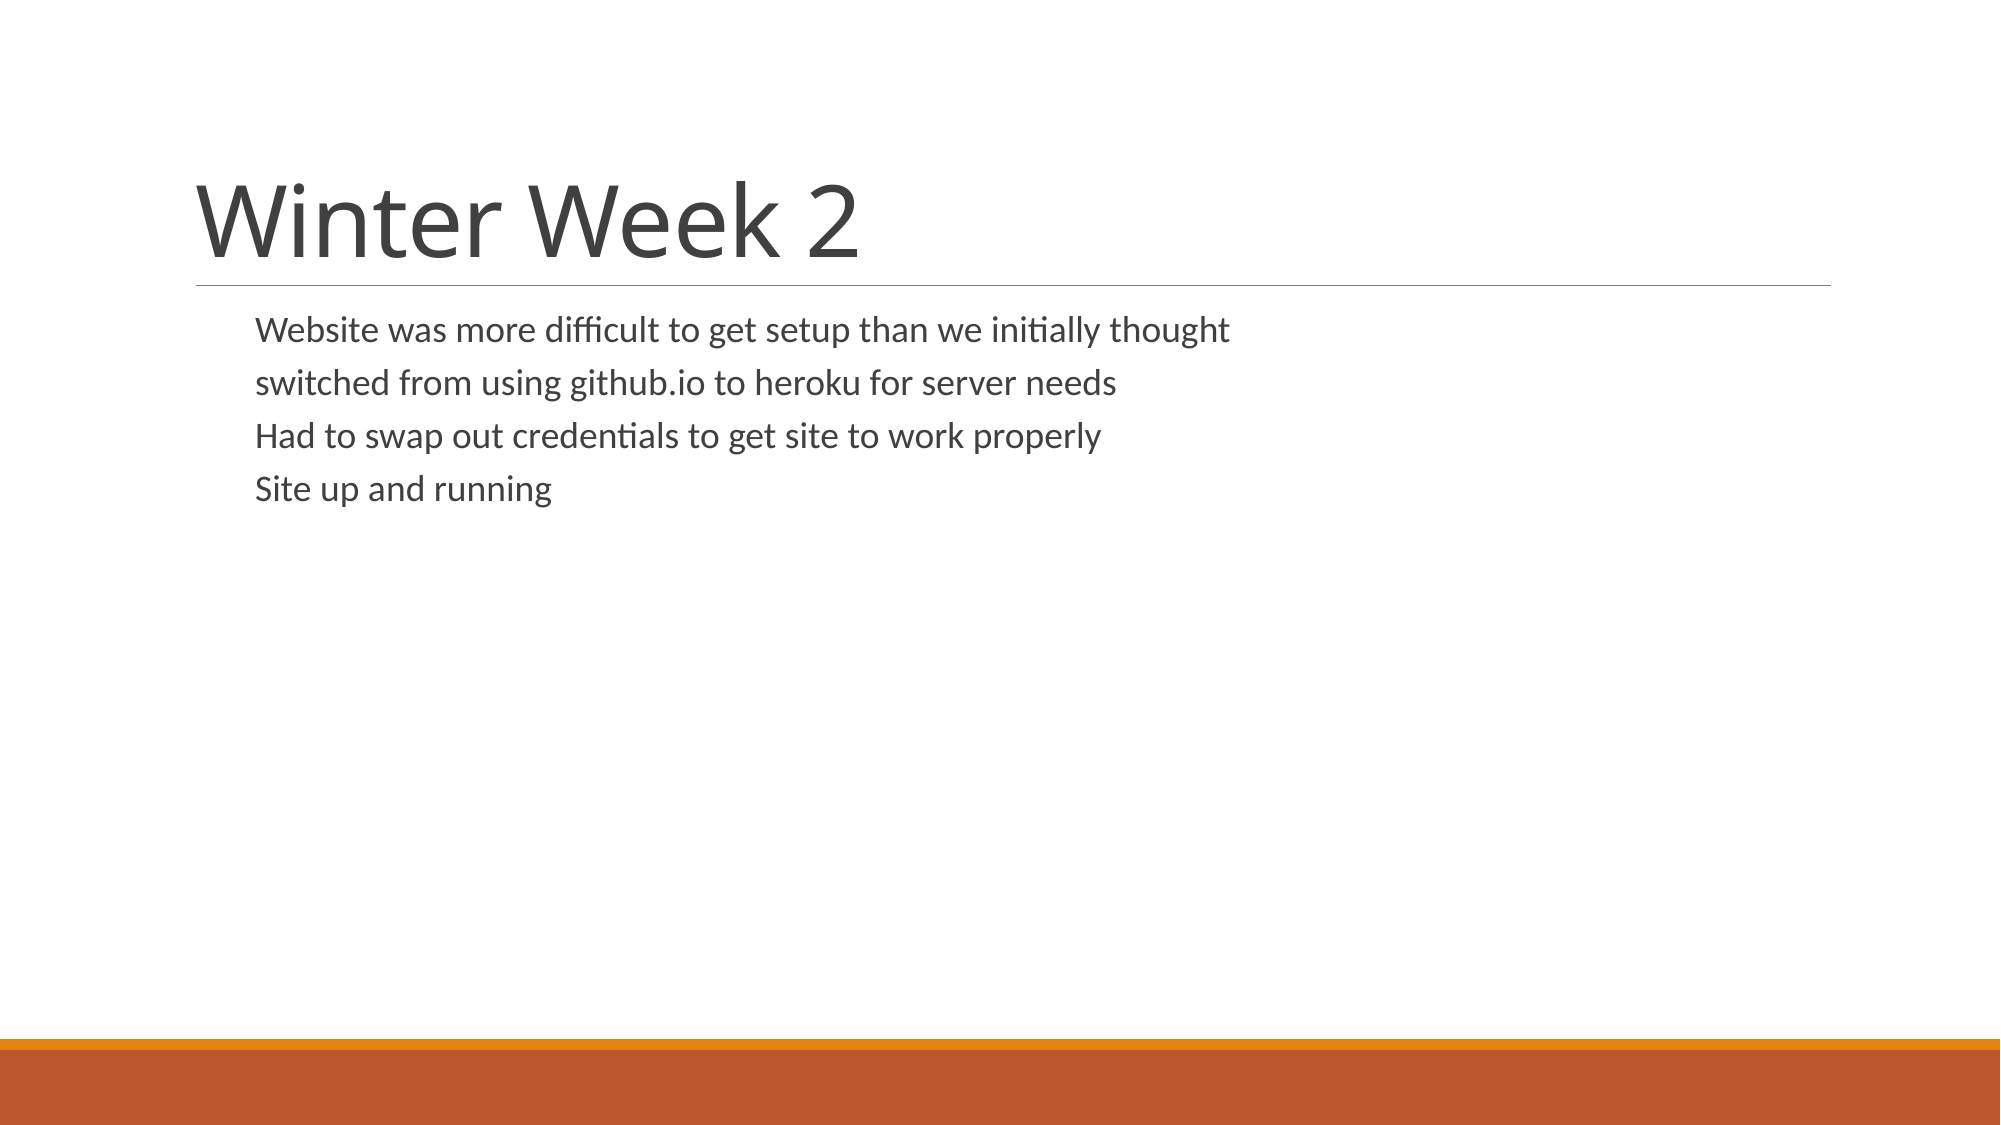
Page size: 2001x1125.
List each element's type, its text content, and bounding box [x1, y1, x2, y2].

list Website was more difficult to get setup than we initially thought switched from using github.io to heroku for server needs Had to swap out credentials to get site to work properly Site up and running [180, 302, 1830, 963]
title Winter Week 2 [180, 47, 1830, 285]
